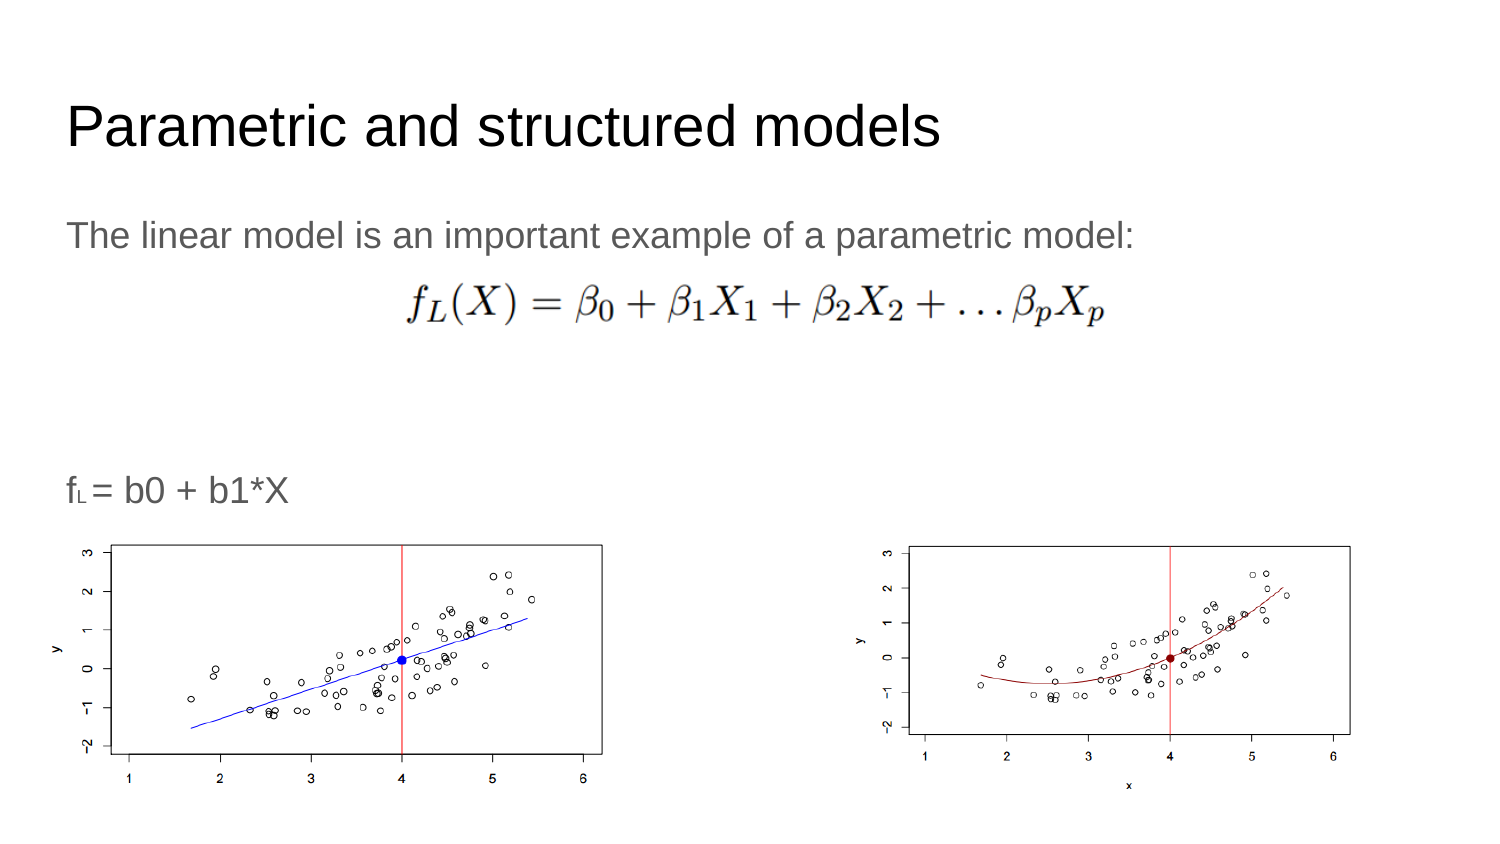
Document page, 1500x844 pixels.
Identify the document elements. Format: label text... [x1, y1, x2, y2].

title Parametric and structured models [51, 72, 1449, 167]
picture [833, 524, 1380, 813]
picture [36, 524, 627, 792]
list The linear model is an important example of a parametric model: fL = b0 + b1*X fq = b0 + b1*X +b2*X^2 [51, 189, 1449, 750]
picture [392, 273, 1108, 331]
